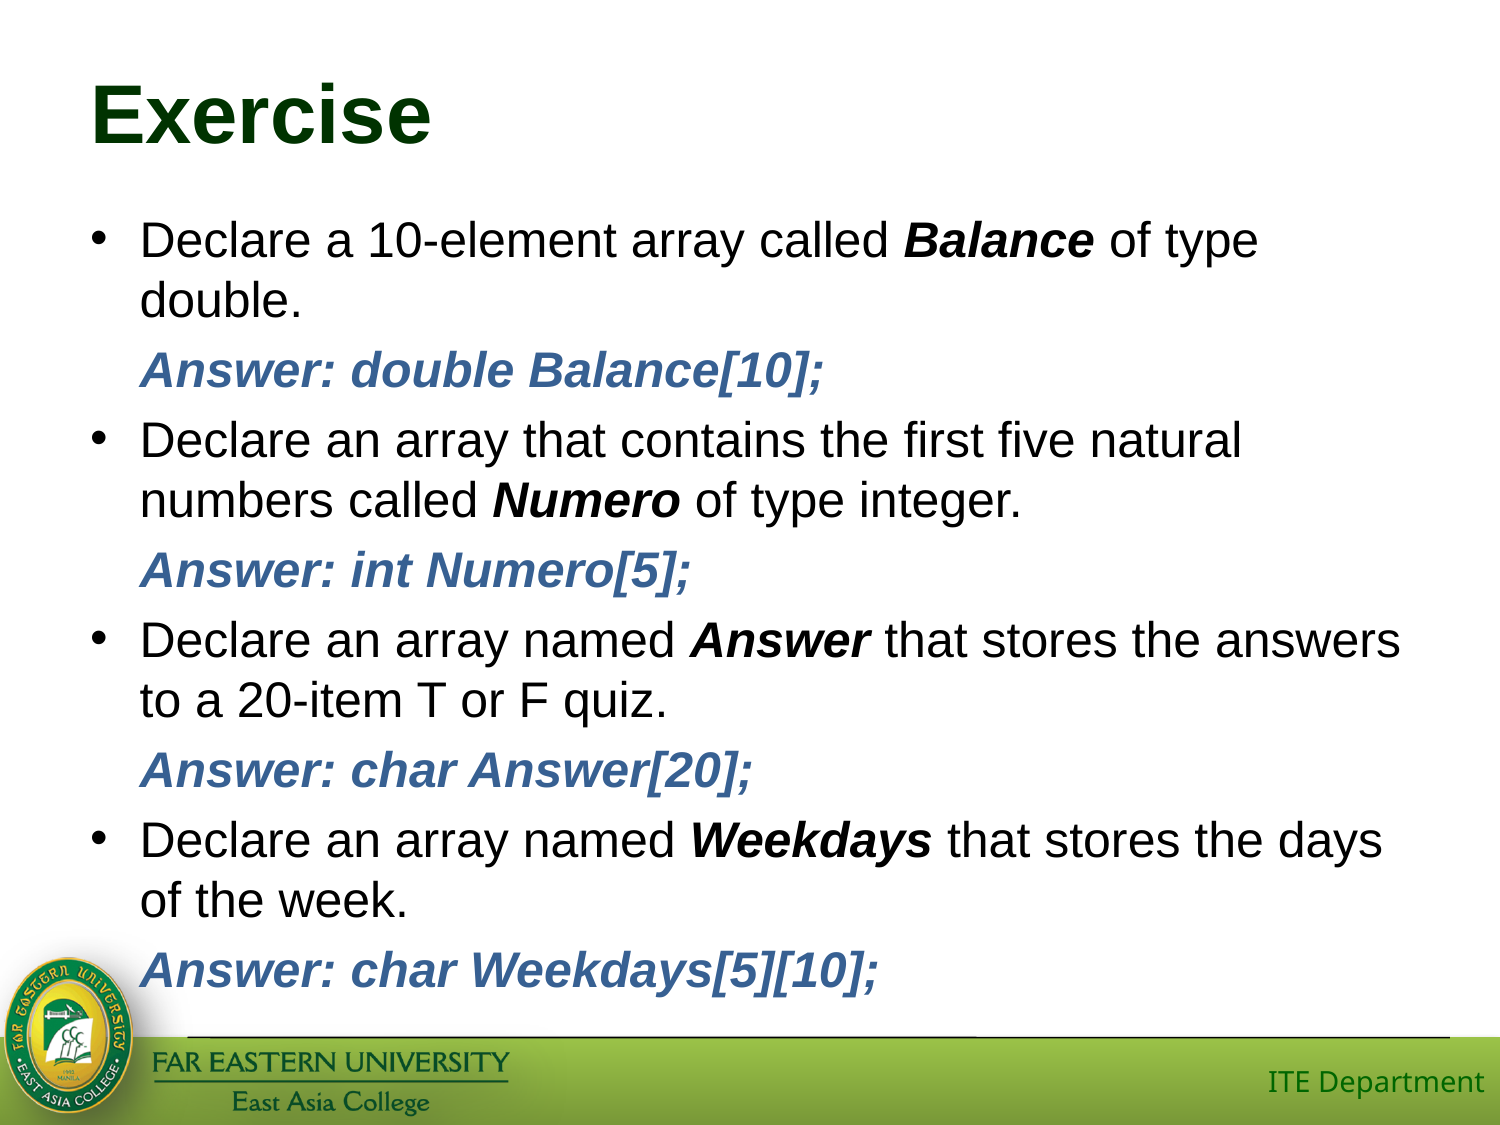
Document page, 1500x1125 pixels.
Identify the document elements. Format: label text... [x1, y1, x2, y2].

list Declare a 10-element array called Balance of type double. Answer: double Balance[10]; Declare an array that contains the first five natural numbers called Numero of type integer. Answer: int Numero[5]; Declare an array named Answer that stores the answers to a 20-item T or F quiz. Answer: char Answer[20]; Declare an array named Weekdays that stores the days of the week. Answer: char Weekdays[5][10]; [75, 200, 1425, 1005]
title Exercise [75, 45, 1425, 175]
picture [0, 953, 138, 1117]
picture [148, 1046, 512, 1117]
